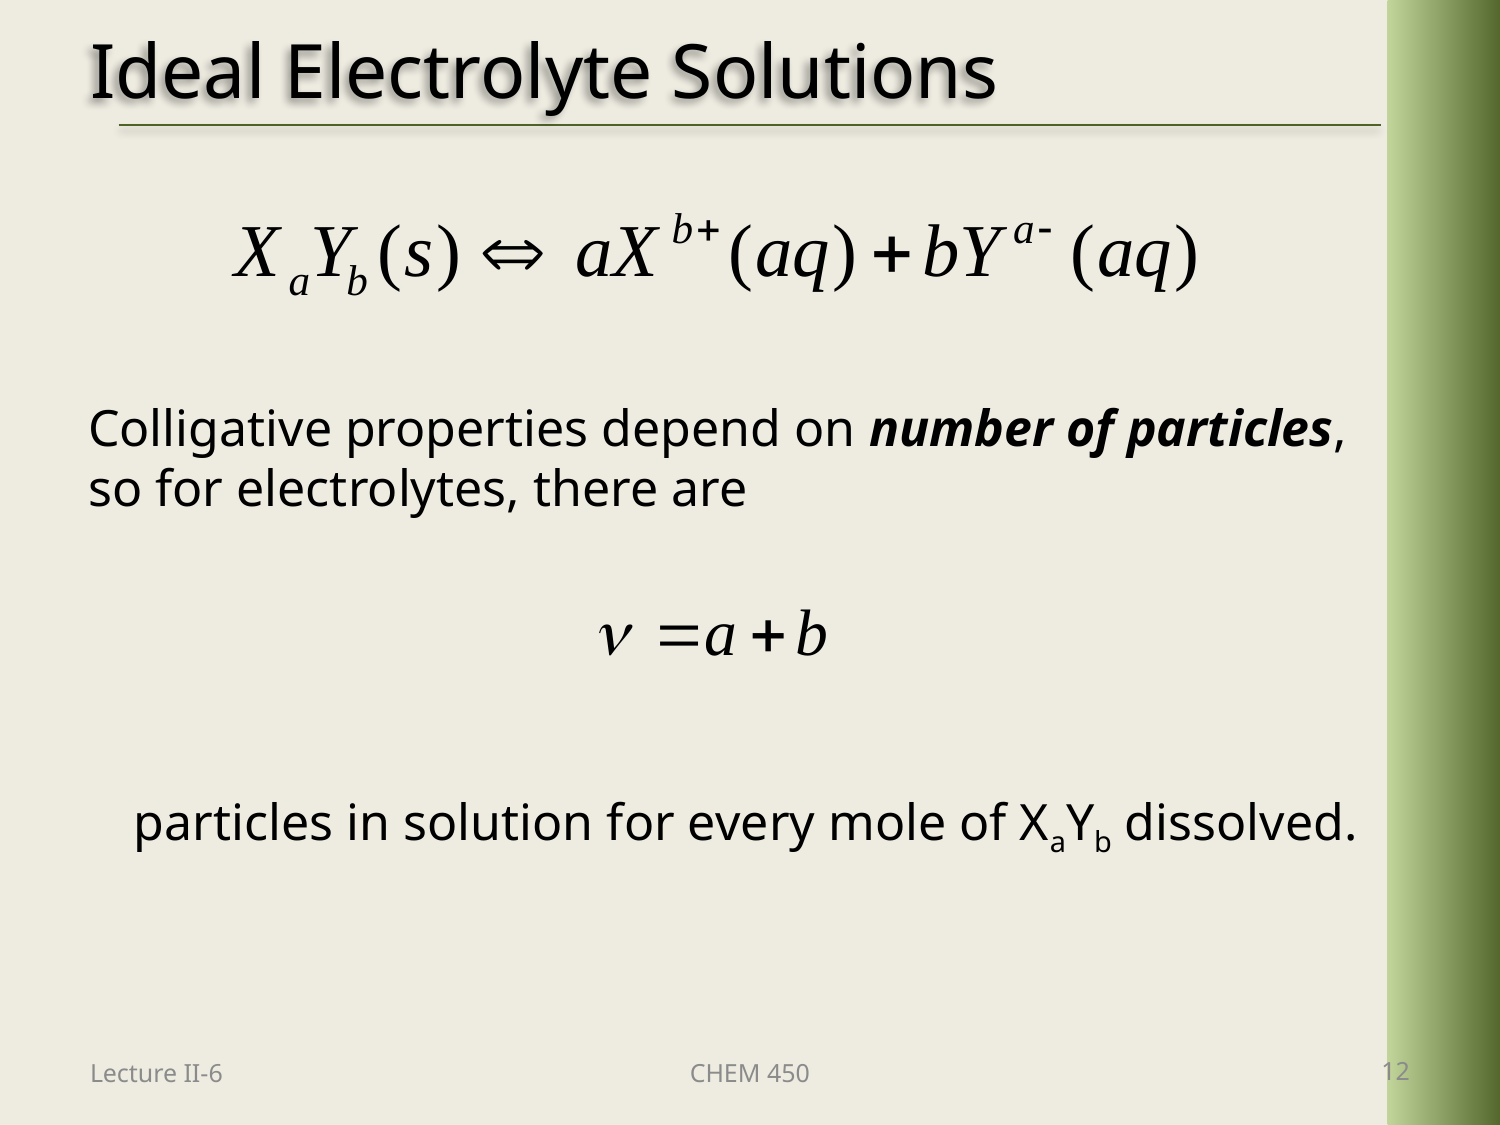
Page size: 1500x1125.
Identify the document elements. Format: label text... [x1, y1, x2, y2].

slide_number 12 [1074, 1042, 1425, 1103]
footer CHEM 450 [512, 1042, 988, 1103]
slide_number Lecture II-6 [75, 1042, 425, 1103]
title Ideal Electrolyte Solutions [75, 0, 1425, 163]
text_box particles in solution for every mole of XaYb dissolved. [119, 782, 1373, 866]
text_box Colligative properties depend on number of particles, so for electrolytes, there are [73, 388, 1415, 524]
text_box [594, 595, 841, 673]
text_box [217, 195, 1214, 315]
